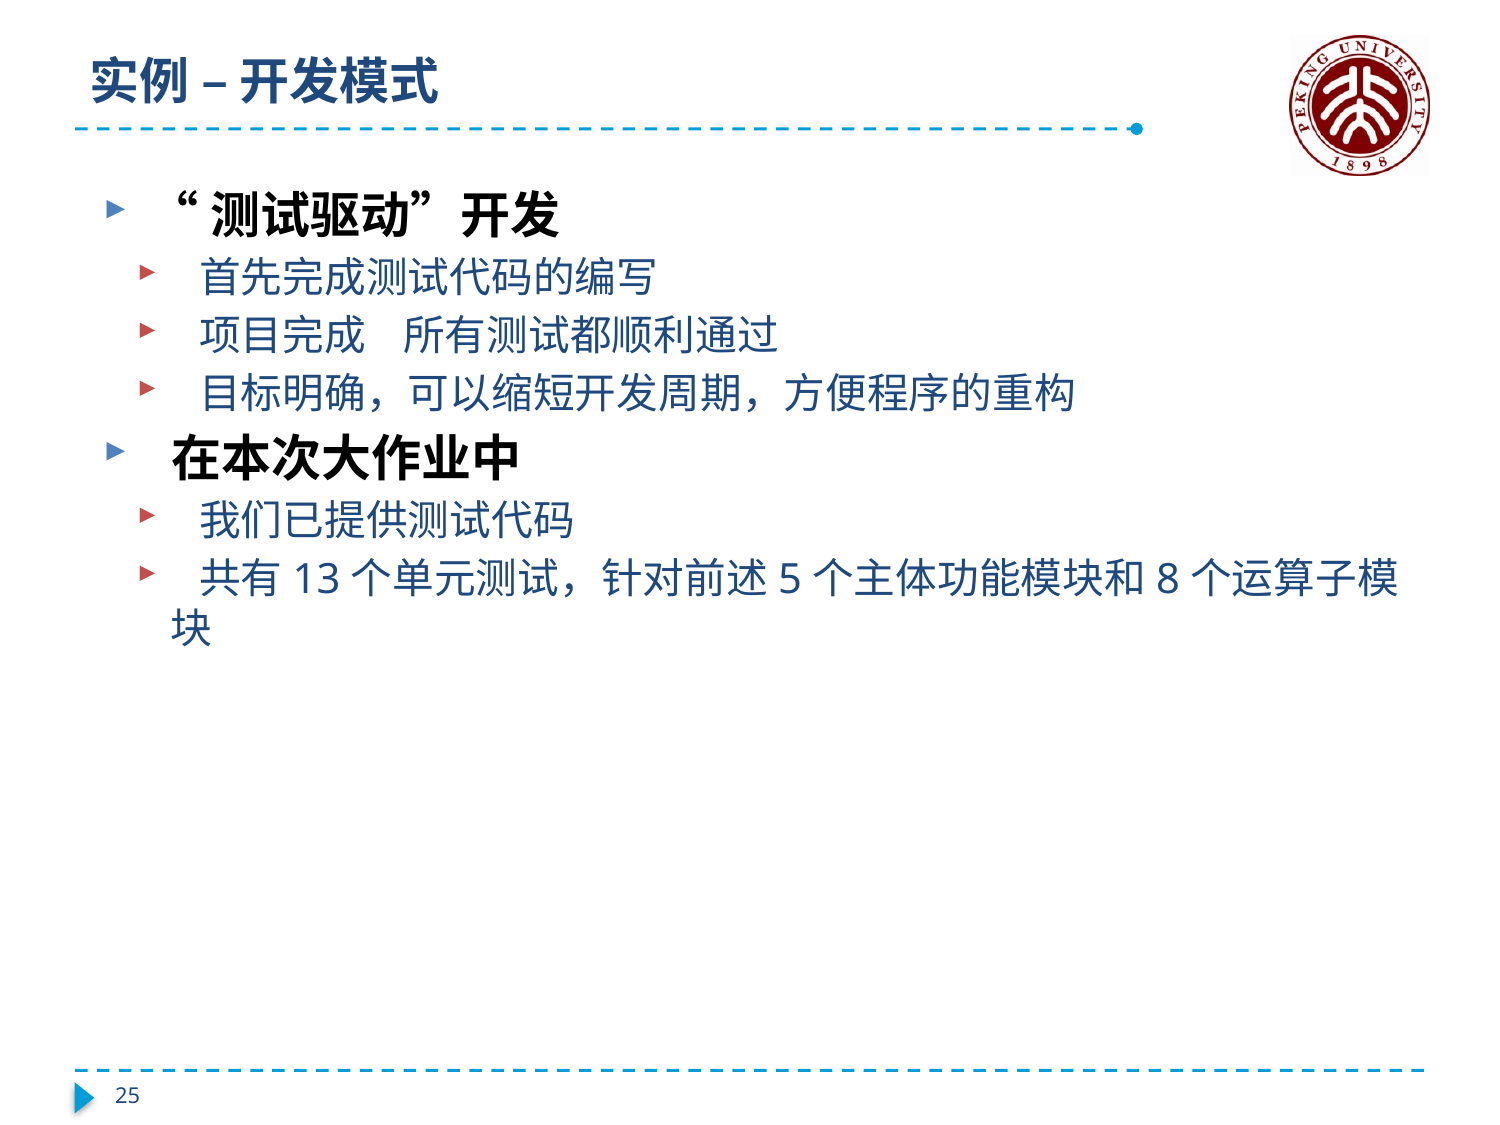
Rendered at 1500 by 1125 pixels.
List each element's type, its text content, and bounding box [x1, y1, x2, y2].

title 实例 – 开发模式 [75, 23, 1425, 118]
picture [1289, 35, 1430, 176]
slide_number 24 [100, 1074, 361, 1118]
